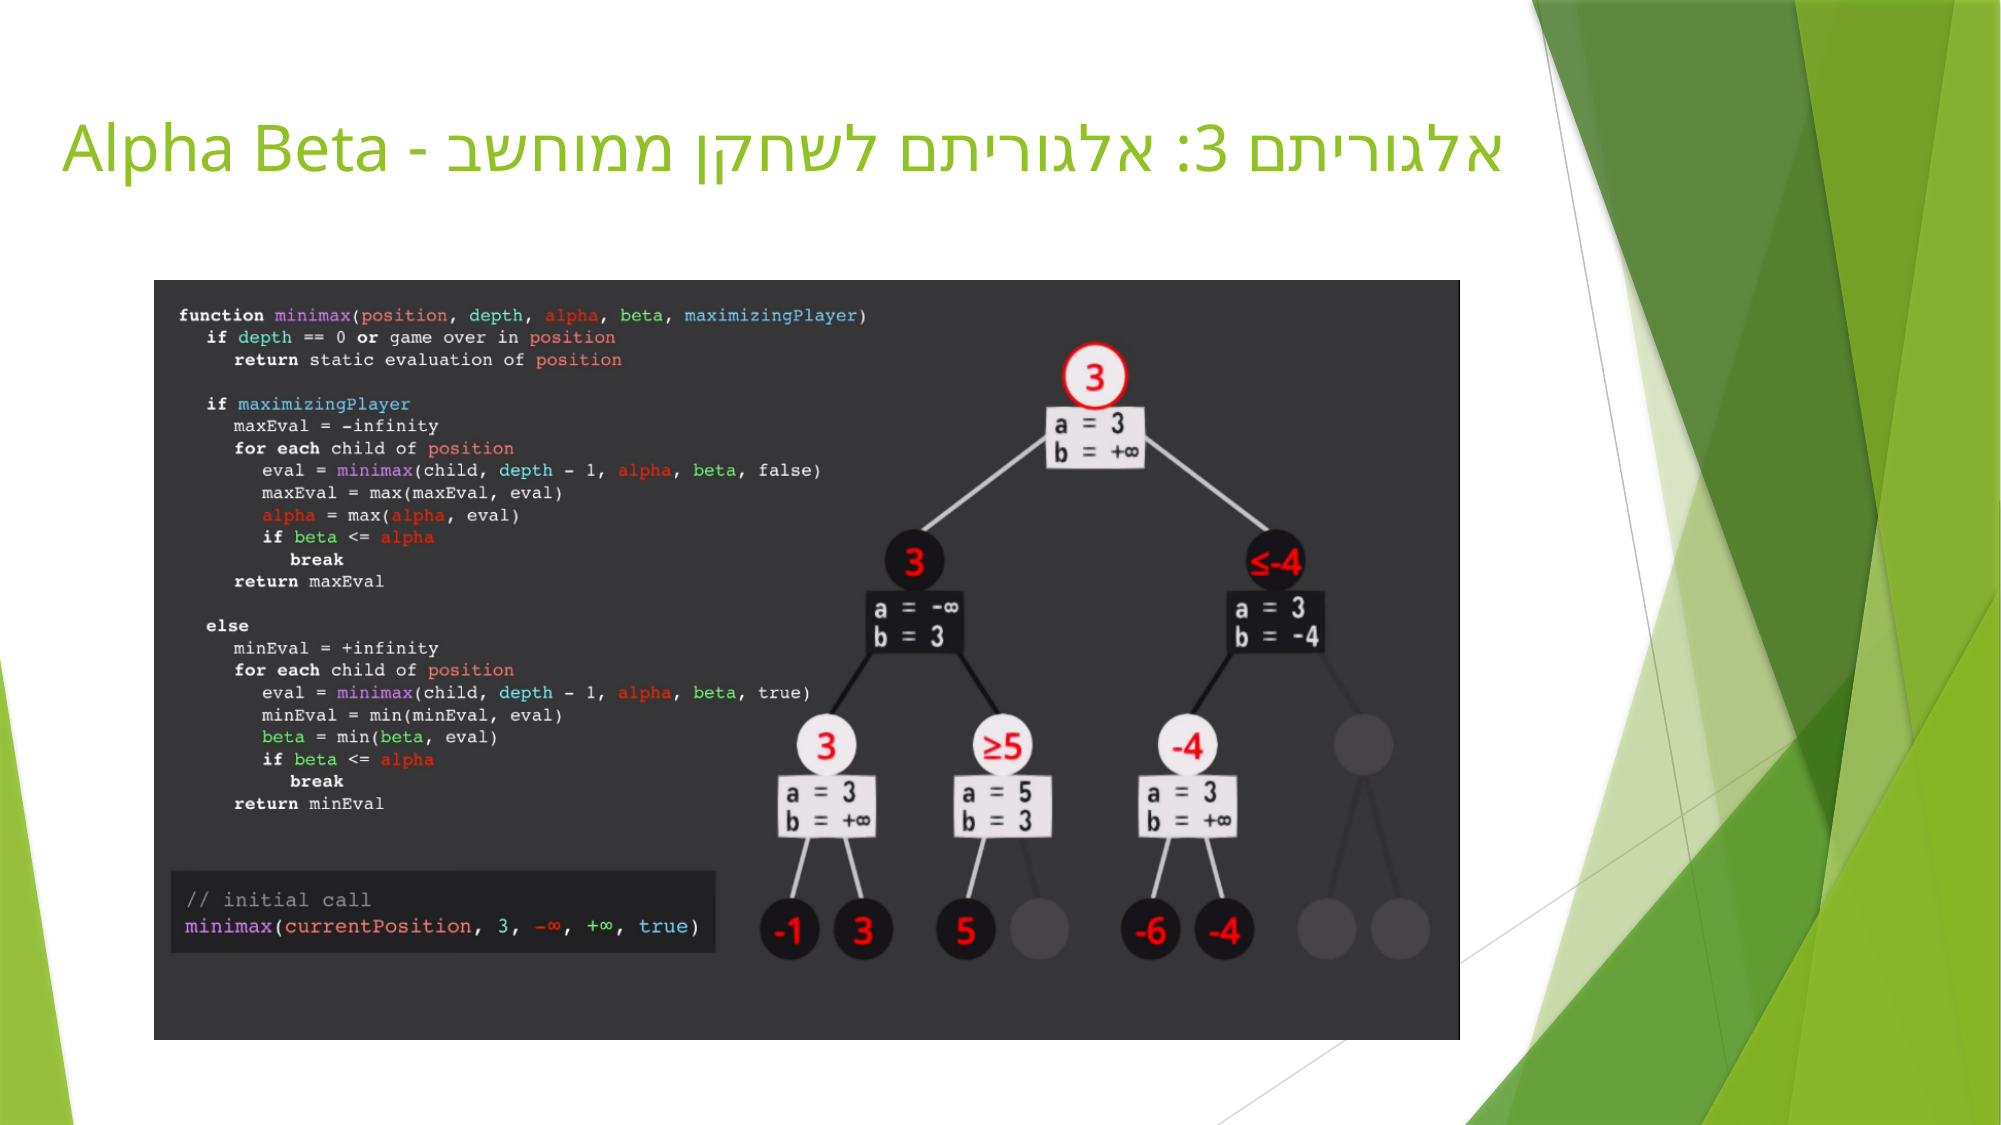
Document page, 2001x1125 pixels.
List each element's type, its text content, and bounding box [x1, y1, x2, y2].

title אלגוריתם 3: אלגוריתם לשחקן ממוחשב - Alpha Beta [42, 99, 1522, 317]
picture [154, 279, 1460, 1041]
